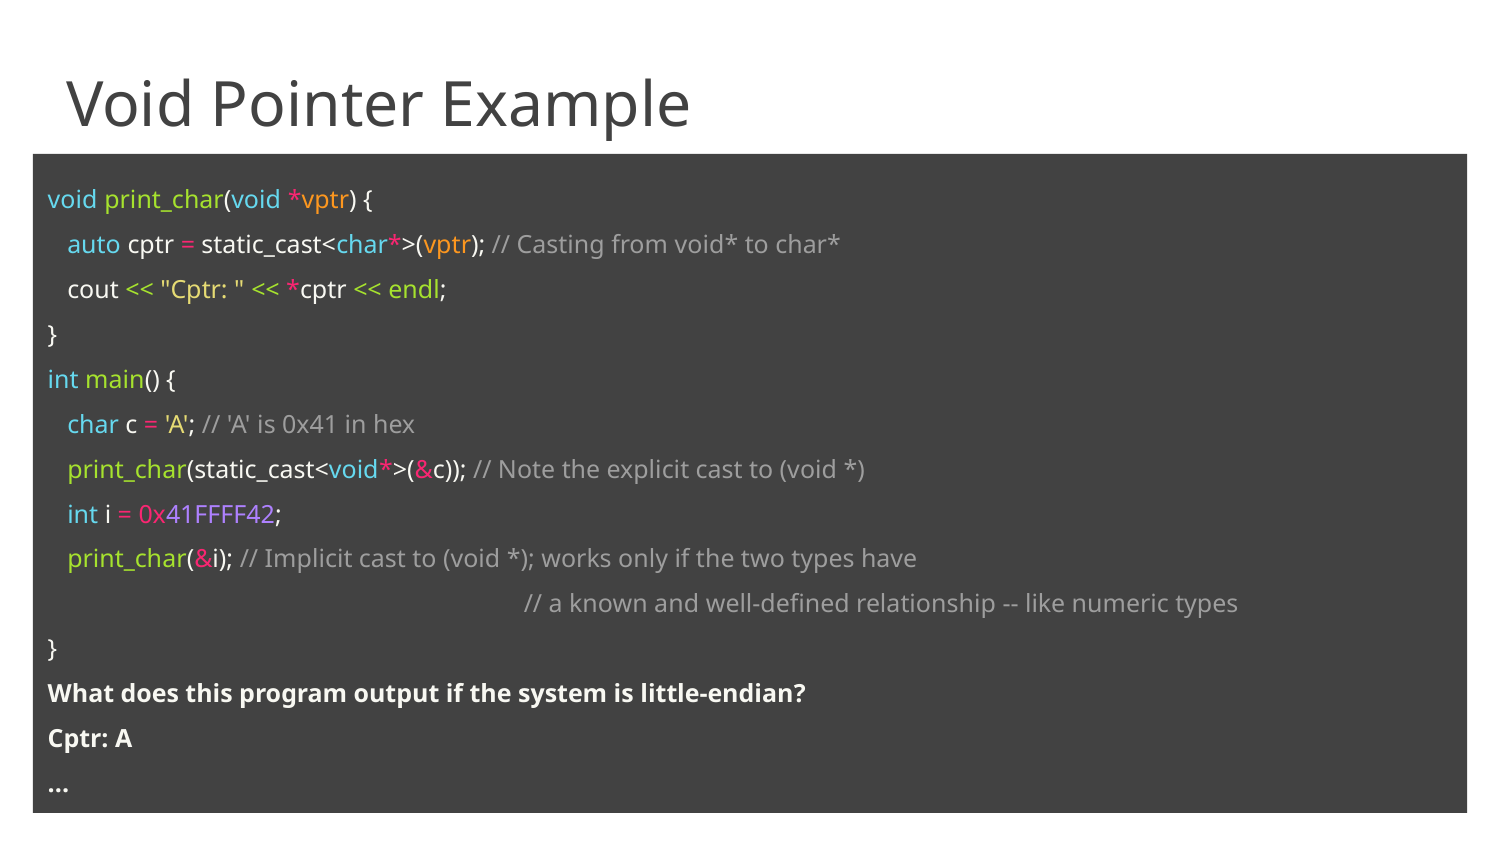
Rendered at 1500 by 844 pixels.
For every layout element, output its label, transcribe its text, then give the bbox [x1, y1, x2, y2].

text_box void print_char(void *vptr) { auto cptr = static_cast<char*>(vptr); // Casting from void* to char* cout << "Cptr: " << *cptr << endl; } int main() { char c = 'A'; // 'A' is 0x41 in hex print_char(static_cast<void*>(&c)); // Note the explicit cast to (void *) int i = 0x41FFFF42; print_char(&i); // Implicit cast to (void *); works only if the two types have // a known and well-defined relationship -- like numeric types } What does this program output if the system is little-endian? Cptr: A ... [32, 153, 1468, 813]
title Void Pointer Example [51, 33, 1449, 153]
